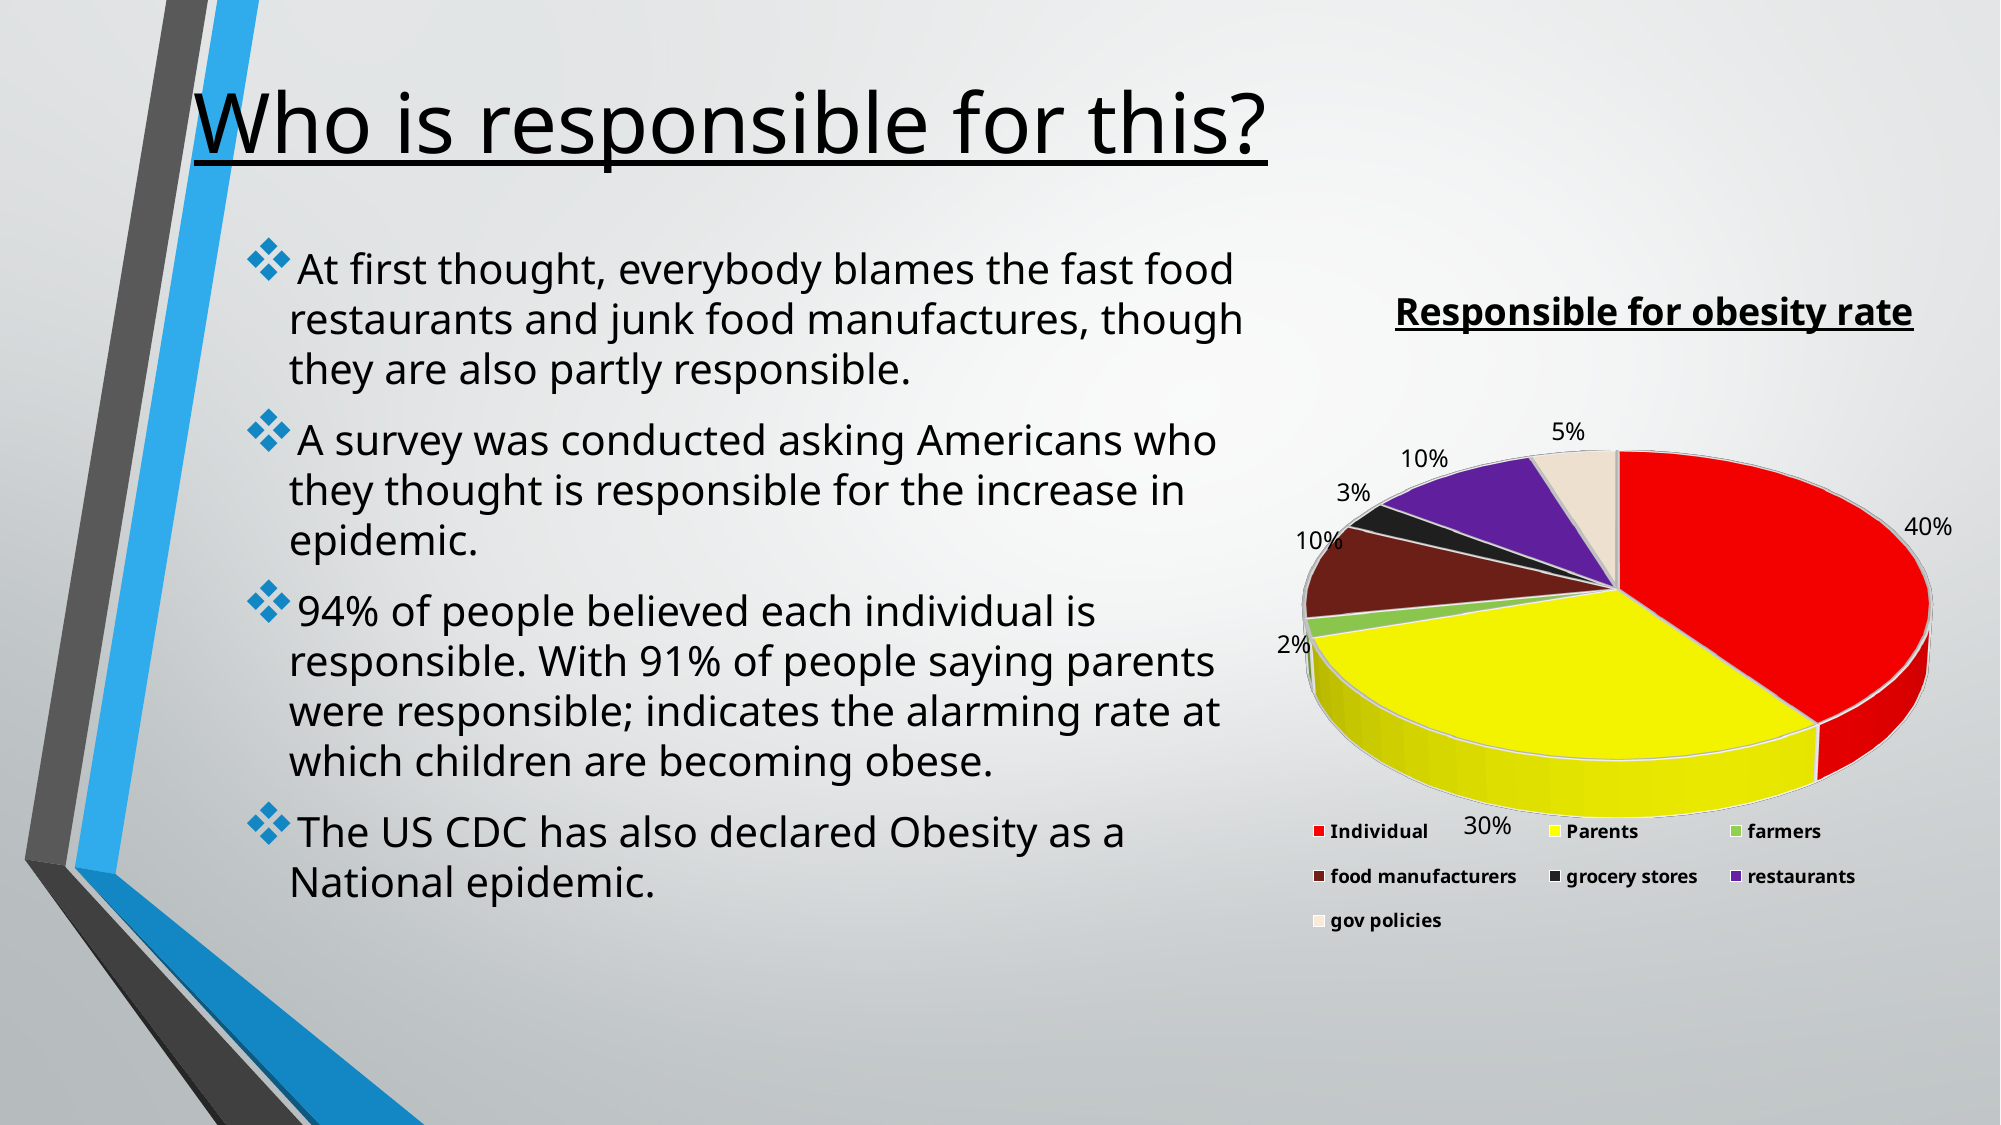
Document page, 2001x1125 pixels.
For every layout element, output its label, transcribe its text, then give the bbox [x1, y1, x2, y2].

title Who is responsible for this? [0, 60, 1462, 180]
list At first thought, everybody blames the fast food restaurants and junk food manufactures, though they are also partly responsible. A survey was conducted asking Americans who they thought is responsible for the increase in epidemic. 94% of people believed each individual is responsible. With 91% of people saying parents were responsible; indicates the alarming rate at which children are becoming obese. The US CDC has also declared Obesity as a National epidemic. [226, 159, 1281, 990]
chart [1225, 252, 2000, 966]
